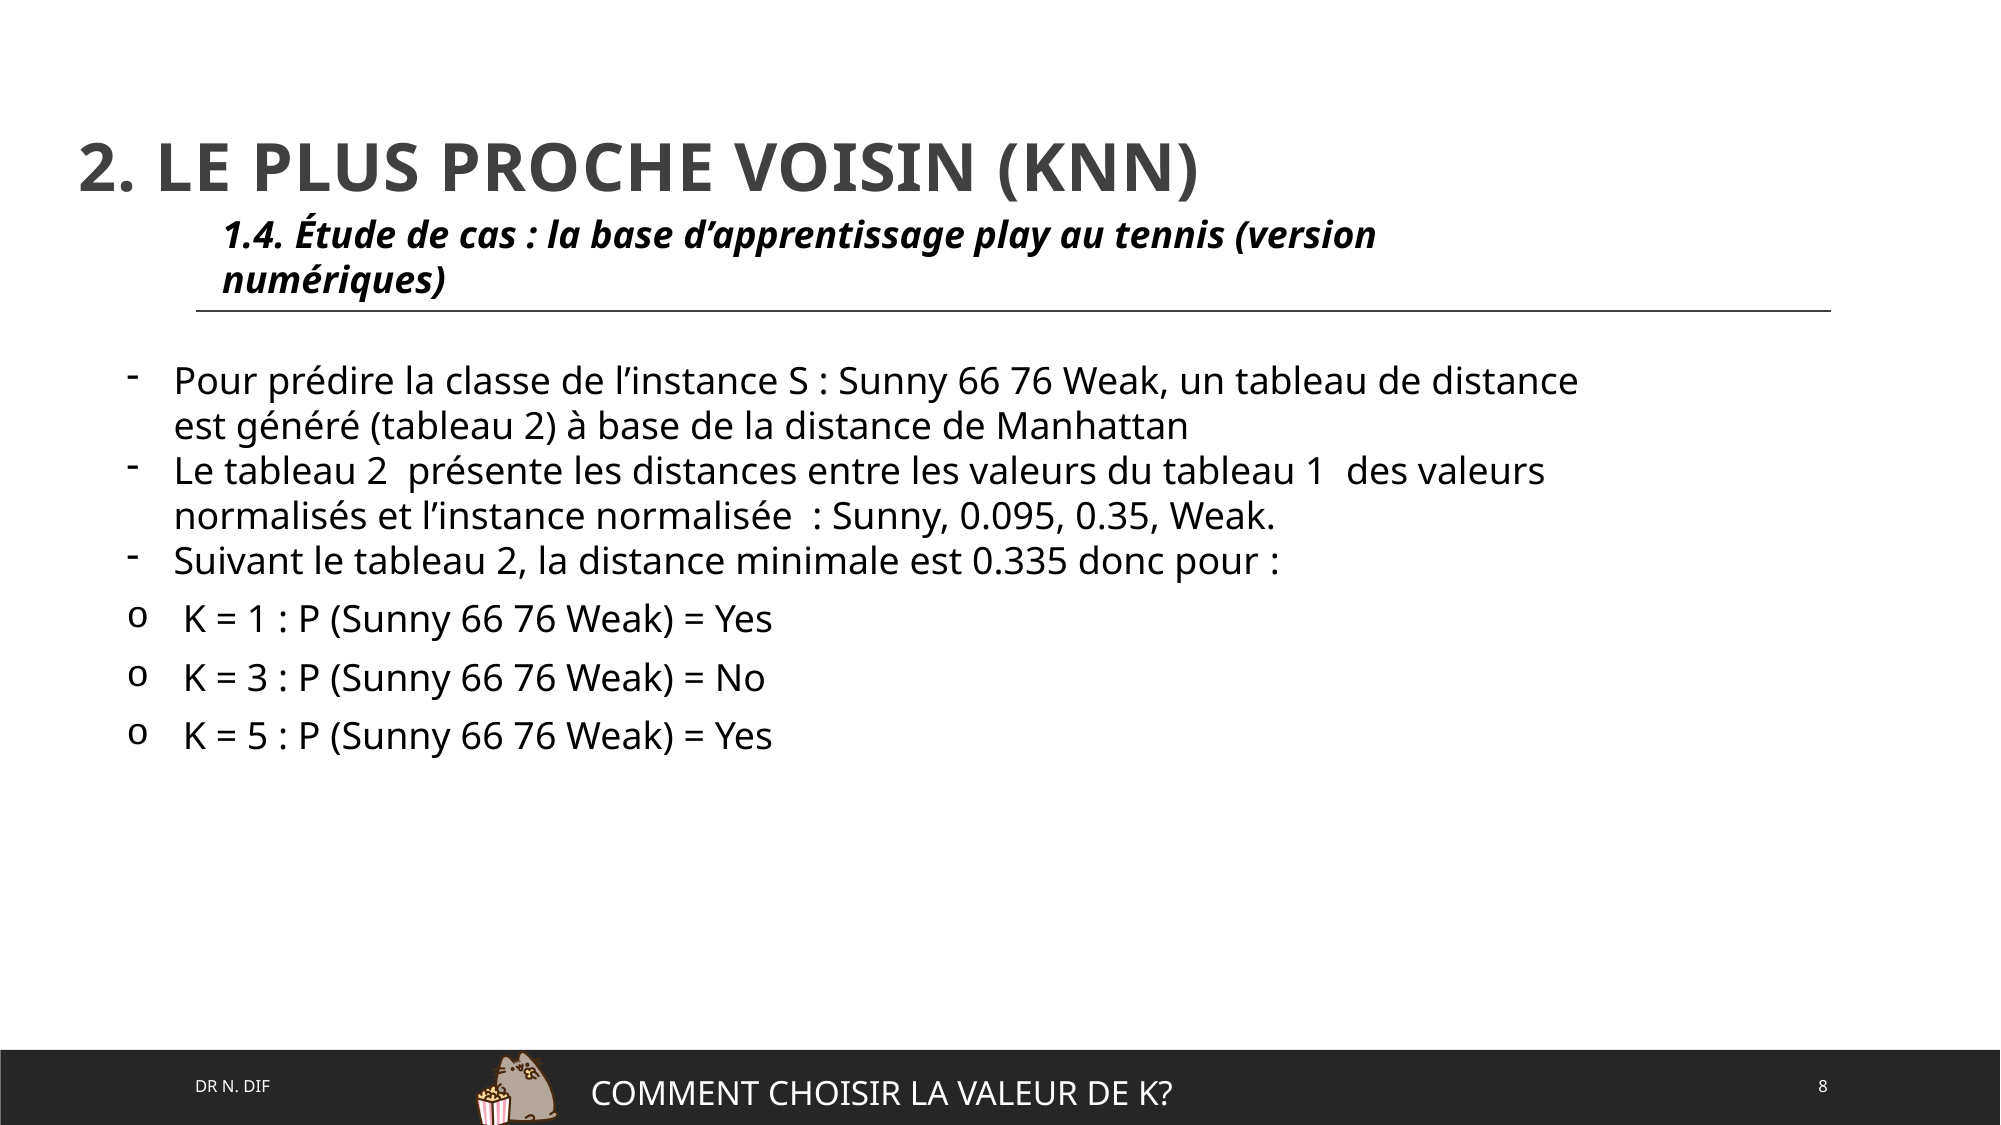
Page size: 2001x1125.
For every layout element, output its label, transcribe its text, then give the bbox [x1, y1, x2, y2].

footer DR n. DIF [584, 1057, 1299, 1118]
text_box 1.4. Étude de cas : la base d’apprentissage play au tennis (version numériques) [132, 203, 1562, 519]
slide_number 8 [1803, 1057, 1932, 1062]
text_box Comment choisir la valeur de K? [584, 1062, 2000, 1123]
footer DR n. DIF [180, 1057, 455, 1118]
picture [458, 1028, 576, 1125]
text_box 2. Le plus proche voisin (KNN) [63, 126, 1714, 365]
